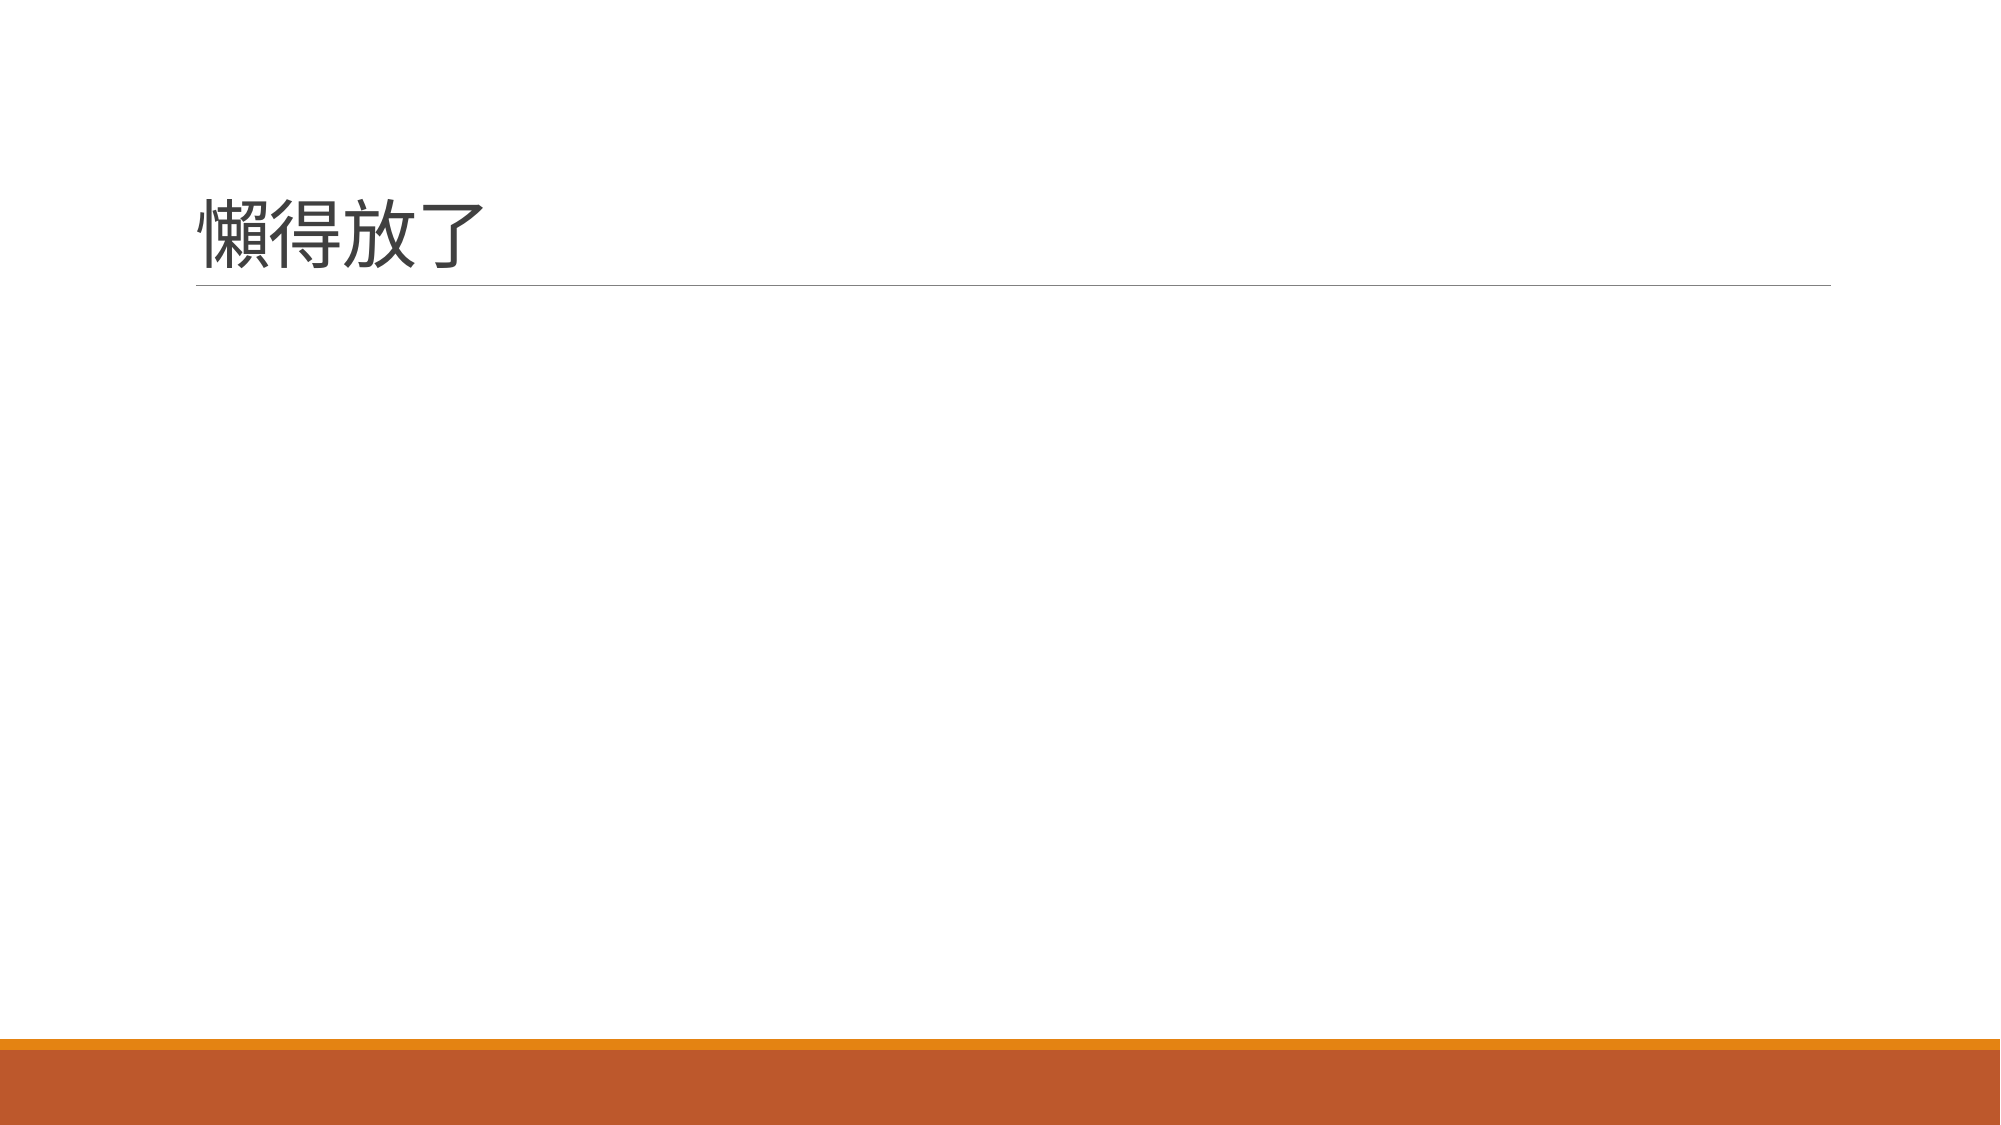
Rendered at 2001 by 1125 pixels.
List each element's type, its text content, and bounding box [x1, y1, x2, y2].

title 懶得放了 [180, 47, 1830, 285]
